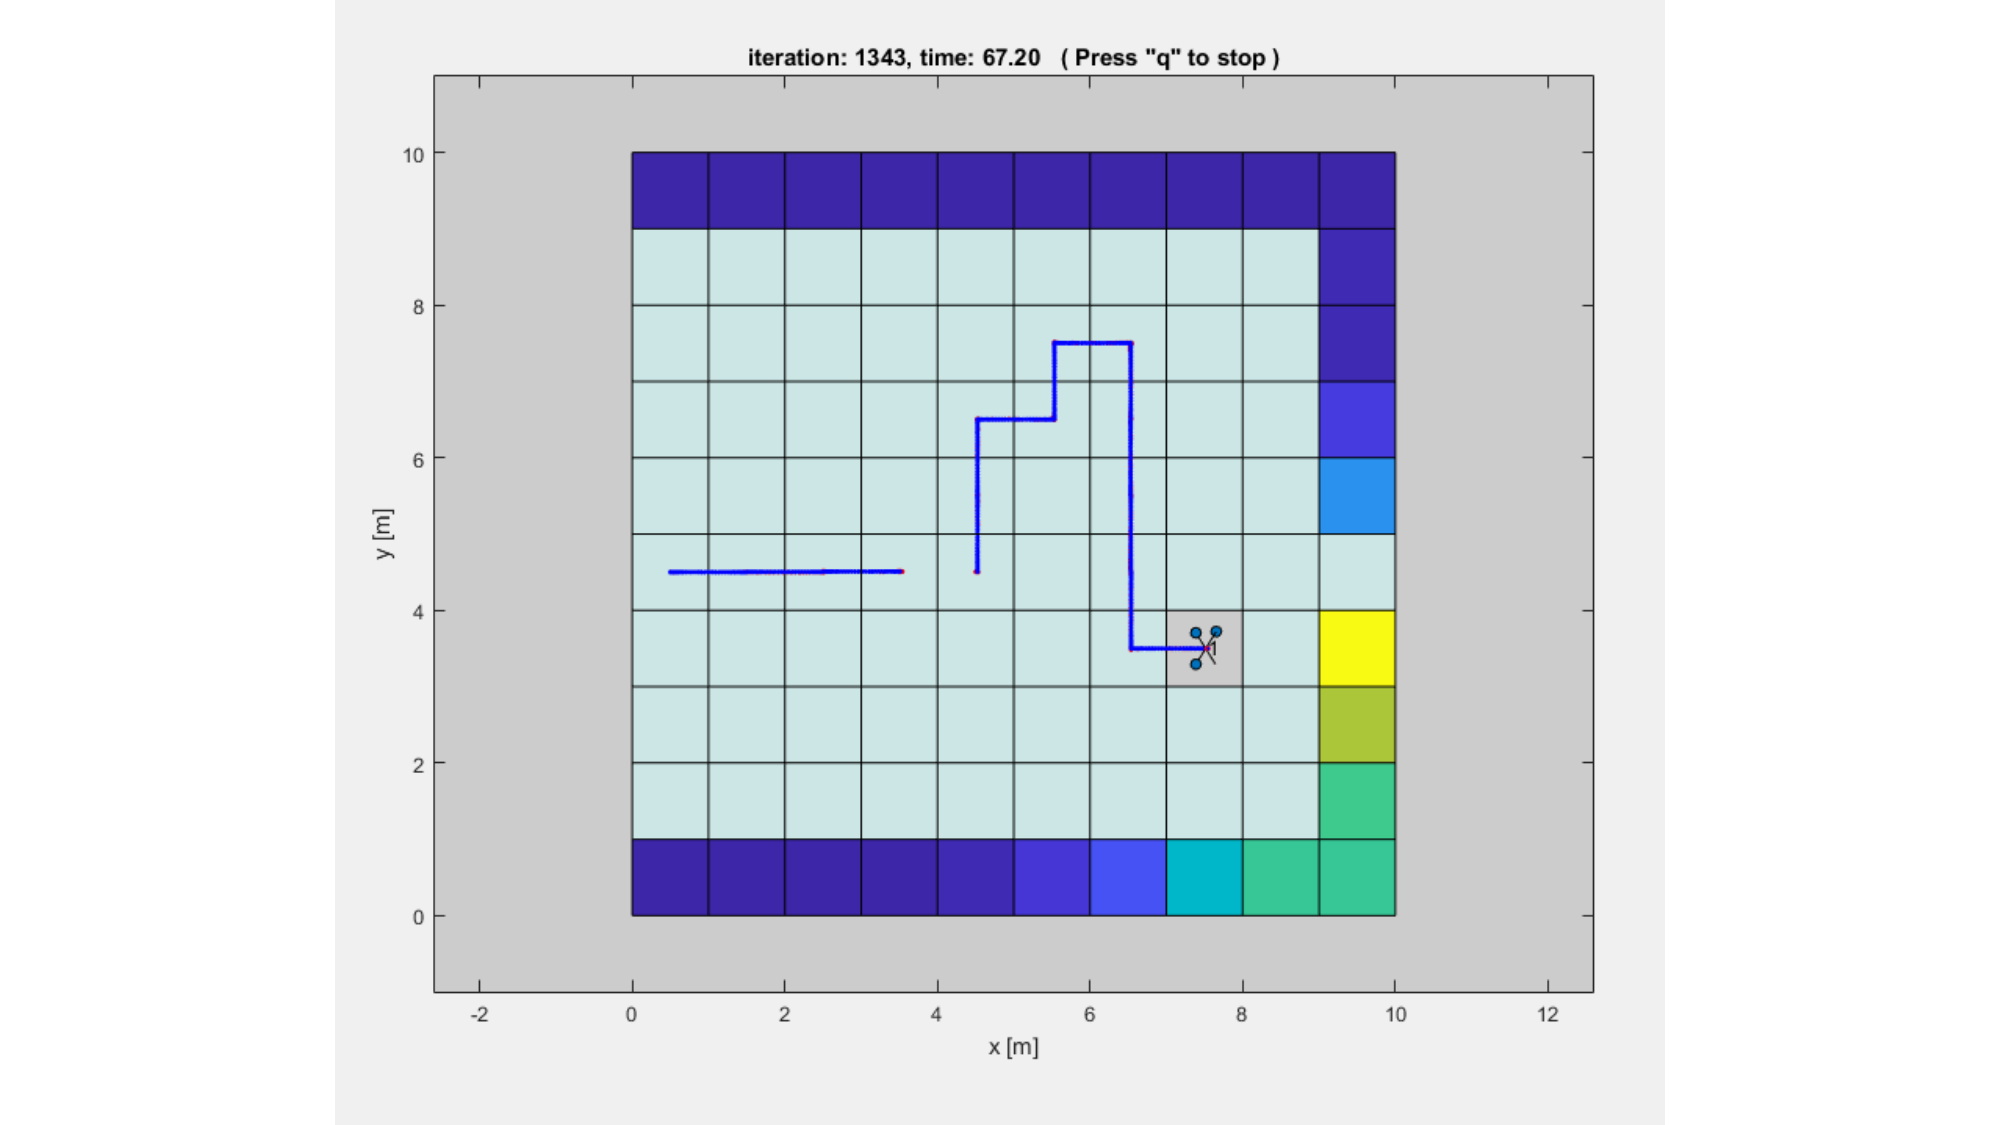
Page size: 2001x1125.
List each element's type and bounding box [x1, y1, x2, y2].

picture [335, 0, 1665, 1125]
